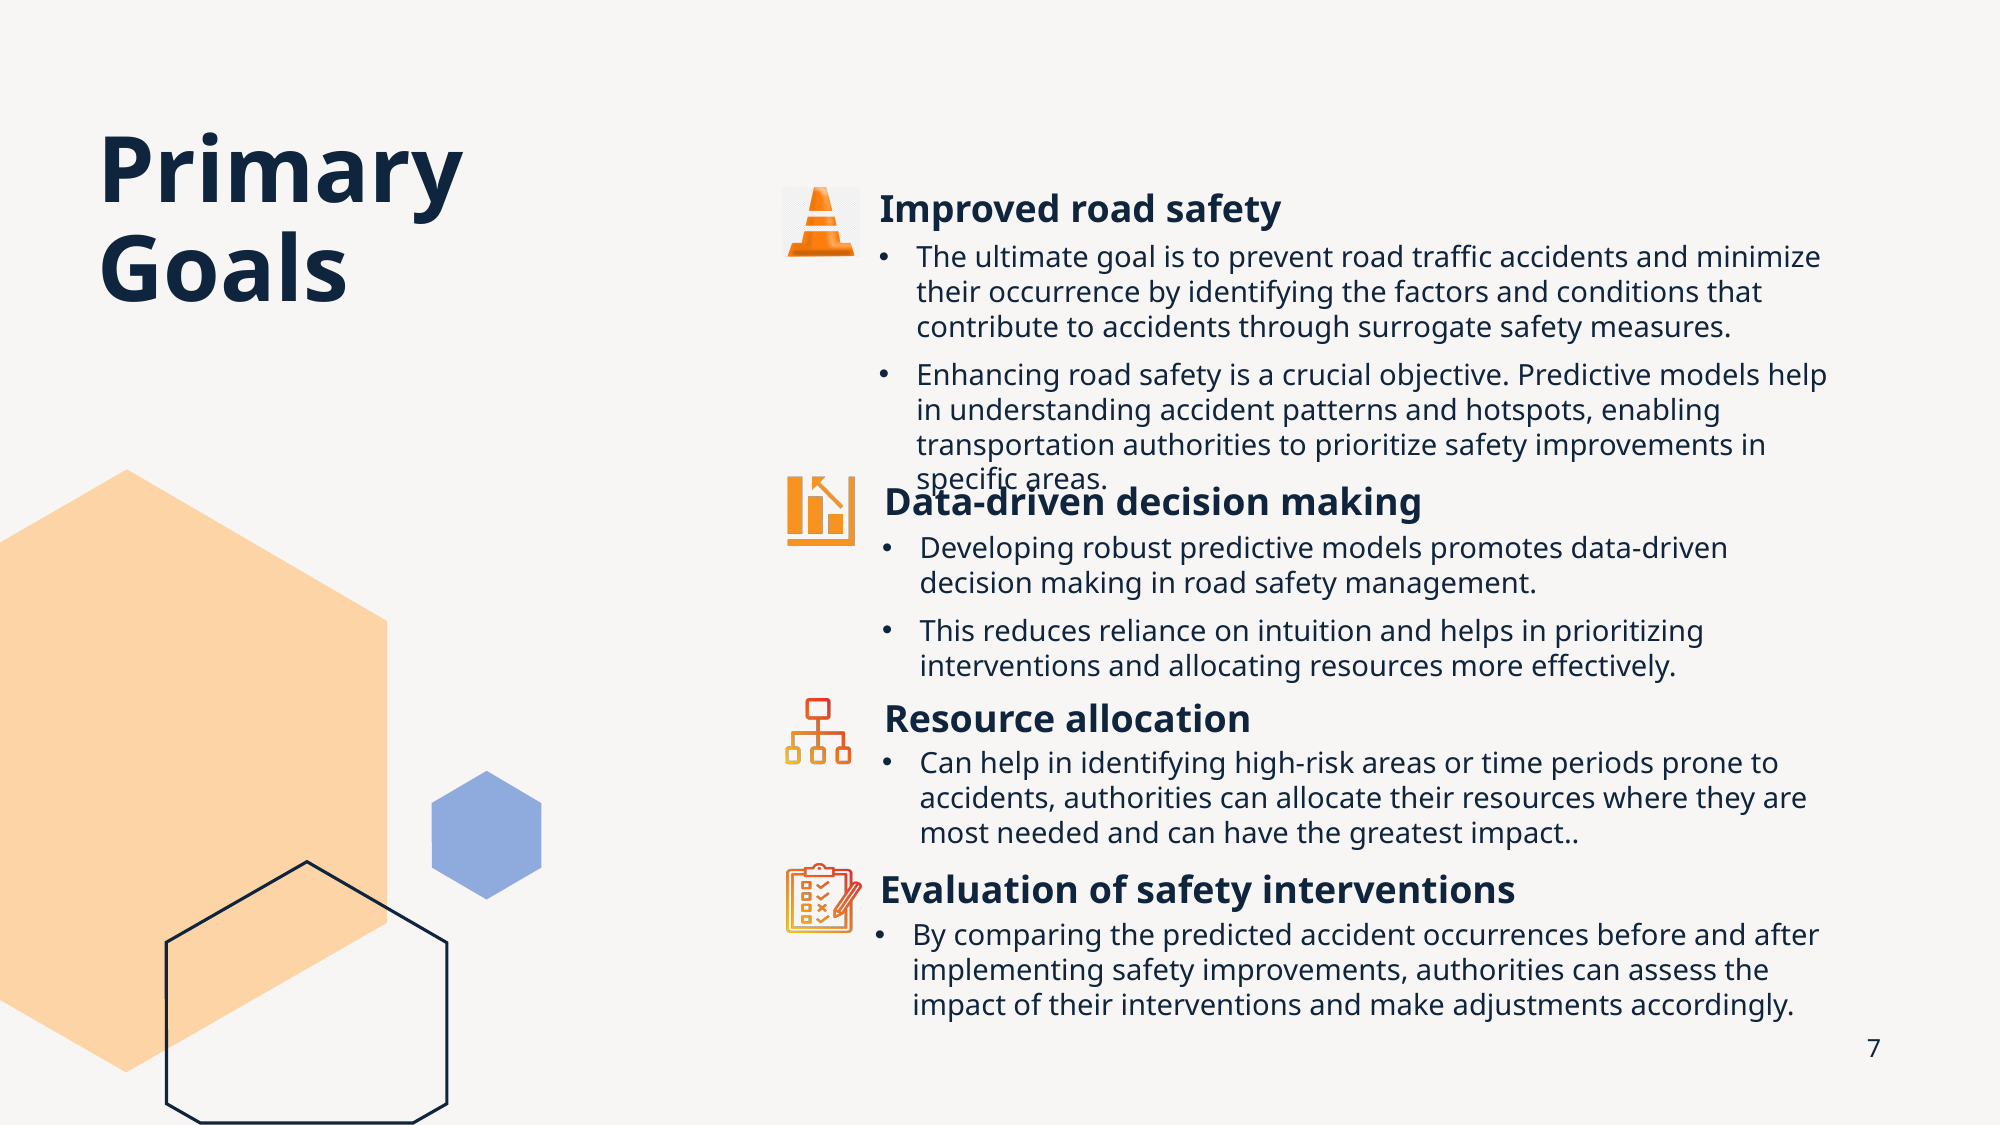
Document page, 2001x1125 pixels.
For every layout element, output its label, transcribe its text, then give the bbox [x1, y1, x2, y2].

list Developing robust predictive models promotes data-driven decision making in road safety management. This reduces reliance on intuition and helps in prioritizing interventions and allocating resources more effectively. [866, 521, 1850, 716]
text_box Evaluation of safety interventions [864, 849, 1712, 909]
list Resource allocation [869, 678, 1717, 736]
list The ultimate goal is to prevent road traffic accidents and minimize their occurrence by identifying the factors and conditions that contribute to accidents through surrogate safety measures. Enhancing road safety is a crucial objective. Predictive models help in understanding accident patterns and hotspots, enabling transportation authorities to prioritize safety improvements in specific areas. [863, 231, 1849, 479]
picture [776, 464, 865, 558]
picture [782, 187, 860, 257]
title Primary Goals [82, 115, 738, 490]
slide_number 7 [1849, 1020, 1912, 1080]
text_box By comparing the predicted accident occurrences before and after implementing safety improvements, authorities can assess the impact of their interventions and make adjustments accordingly. [859, 909, 1849, 1125]
list Improved road safety [864, 168, 1712, 231]
list Can help in identifying high-risk areas or time periods prone to accidents, authorities can allocate their resources where they are most needed and can have the greatest impact.. [866, 736, 1852, 1005]
picture [782, 863, 866, 933]
list Data-driven decision making [869, 460, 1717, 521]
picture [785, 696, 852, 766]
